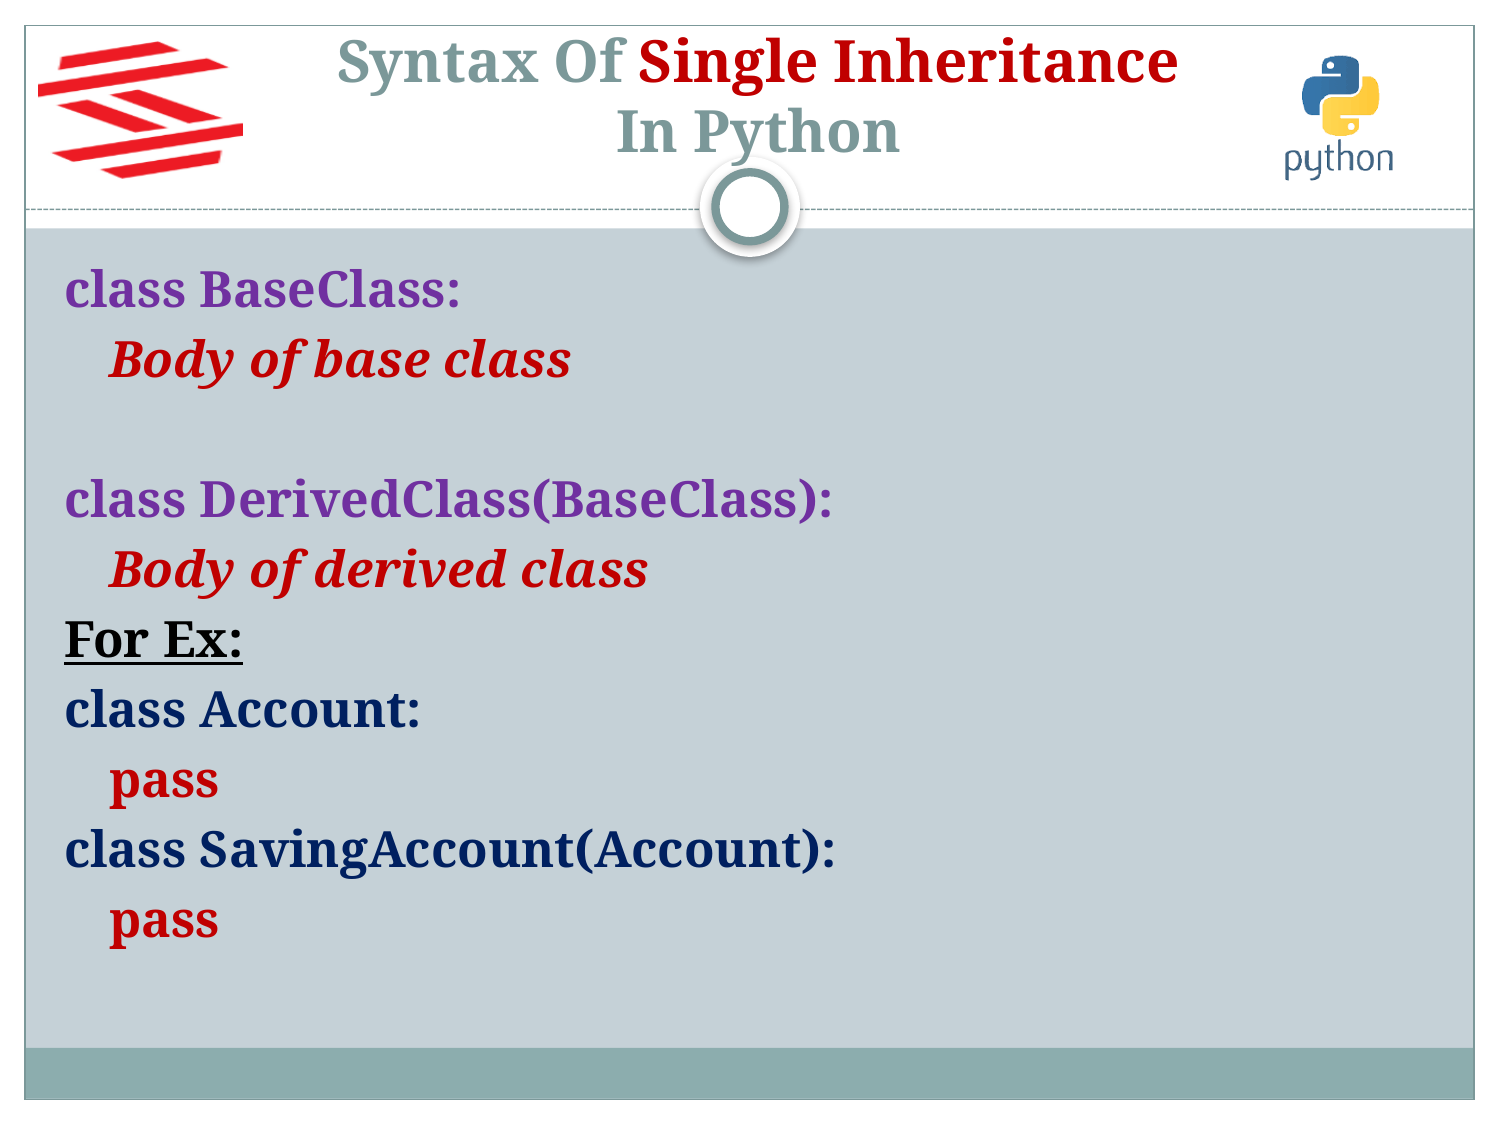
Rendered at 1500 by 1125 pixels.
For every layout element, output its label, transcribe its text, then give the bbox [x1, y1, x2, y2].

list class BaseClass: Body of base class class DerivedClass(BaseClass): Body of derived class For Ex: class Account: pass class SavingAccount(Account): pass [49, 250, 1445, 1047]
picture [37, 40, 243, 185]
title Syntax Of Single Inheritance In Python [248, 46, 1459, 172]
picture [1206, 53, 1471, 186]
